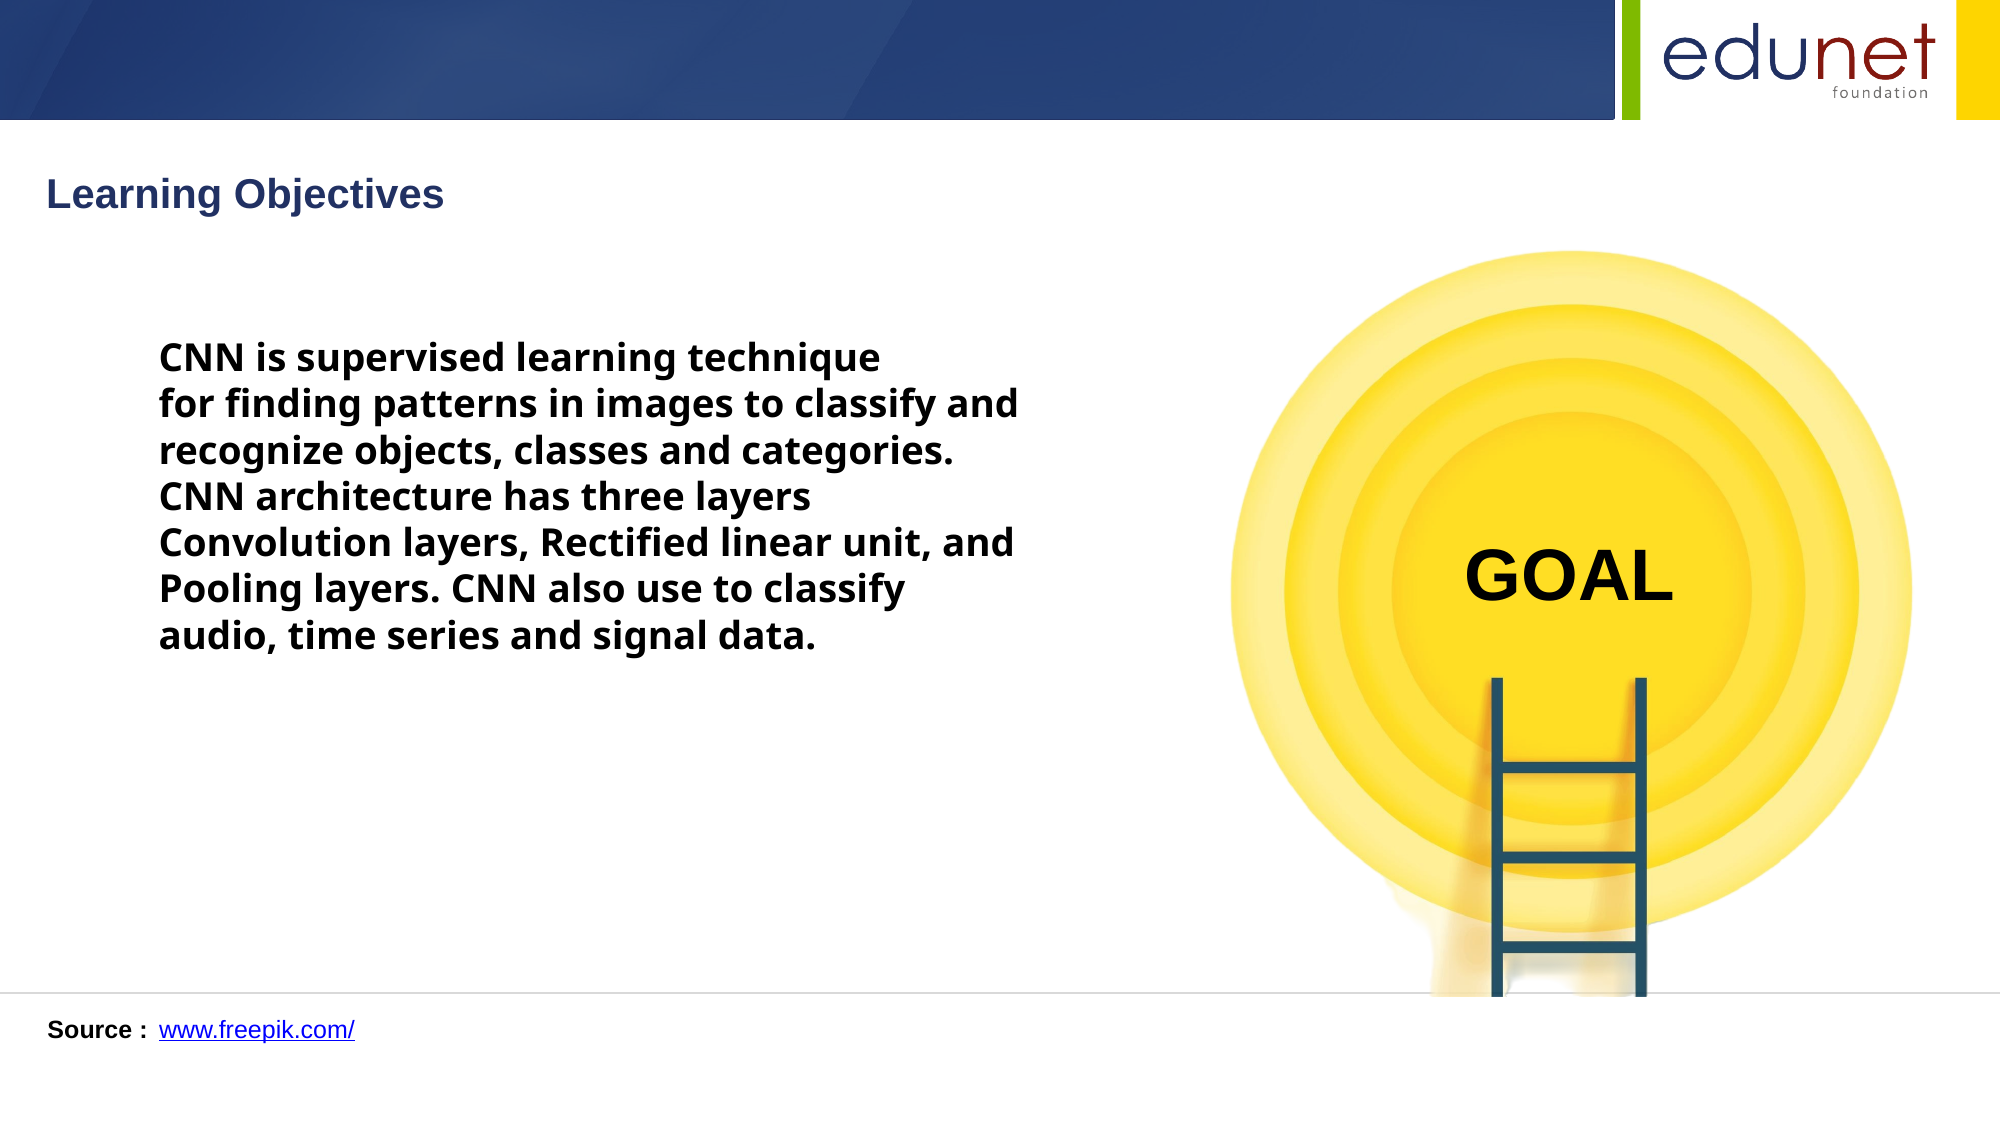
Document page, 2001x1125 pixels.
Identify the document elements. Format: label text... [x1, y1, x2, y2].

text_box www.freepik.com/ [144, 1006, 447, 1052]
picture [1204, 236, 1944, 997]
picture [1652, 12, 1948, 108]
text_box Learning Objectives [31, 159, 467, 225]
text_box Source : [32, 1006, 144, 1052]
text_box CNN is supervised learning technique for finding patterns in images to classify and recognize objects, classes and categories. CNN architecture has three layers Convolution layers, Rectified linear unit, and Pooling layers. CNN also use to classify audio, time series and signal data. [143, 325, 1045, 665]
